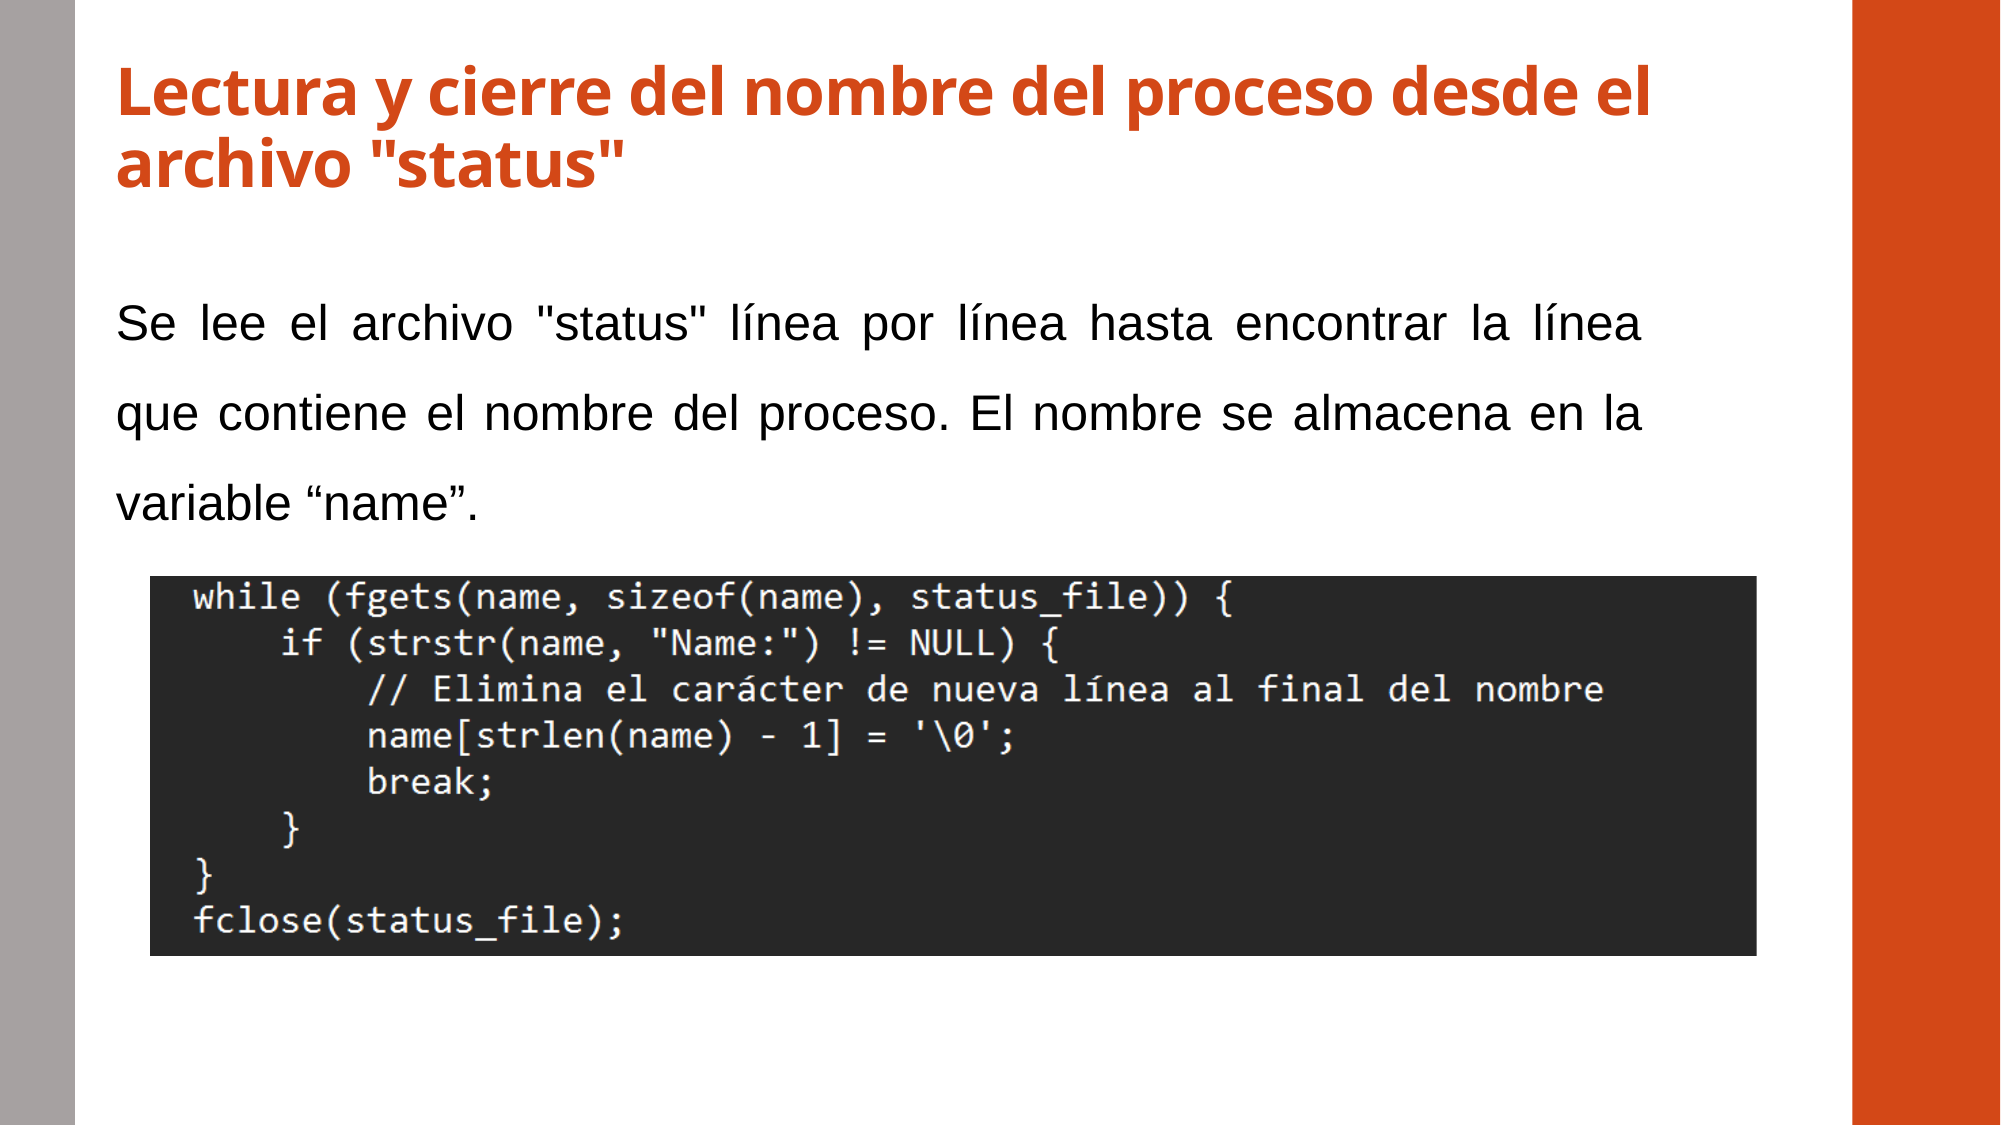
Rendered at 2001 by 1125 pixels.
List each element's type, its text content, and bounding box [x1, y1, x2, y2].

picture [149, 575, 1757, 958]
list Se lee el archivo "status" línea por línea hasta encontrar la línea que contiene el nombre del proceso. El nombre se almacena en la variable “name”. [100, 253, 1660, 1071]
title Lectura y cierre del nombre del proceso desde el archivo "status" [100, 54, 1779, 209]
